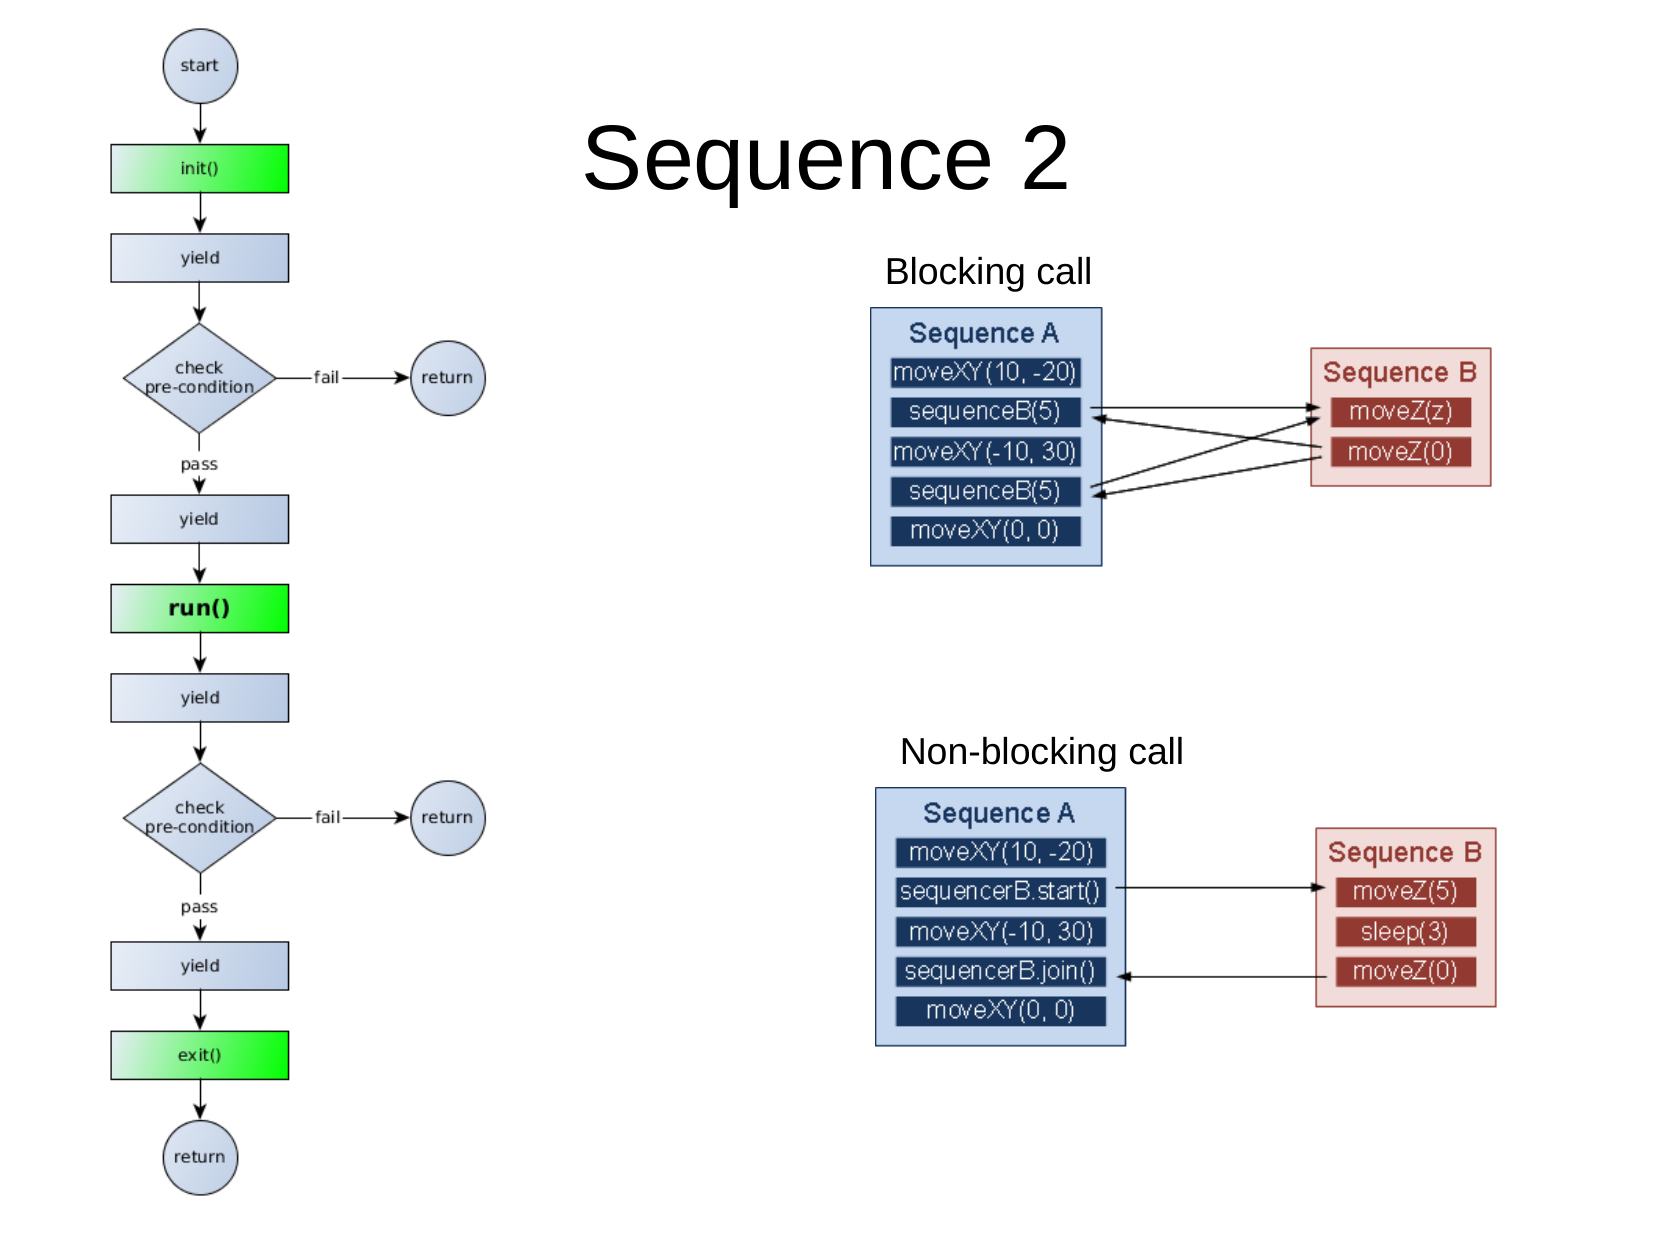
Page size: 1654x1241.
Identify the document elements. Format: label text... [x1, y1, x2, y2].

picture [869, 307, 1496, 571]
picture [874, 787, 1501, 1051]
text_box Sequence 2 [541, 49, 1571, 257]
text_box Blocking call [869, 239, 1440, 297]
picture [89, 8, 537, 1216]
text_box Non-blocking call [884, 719, 1455, 777]
